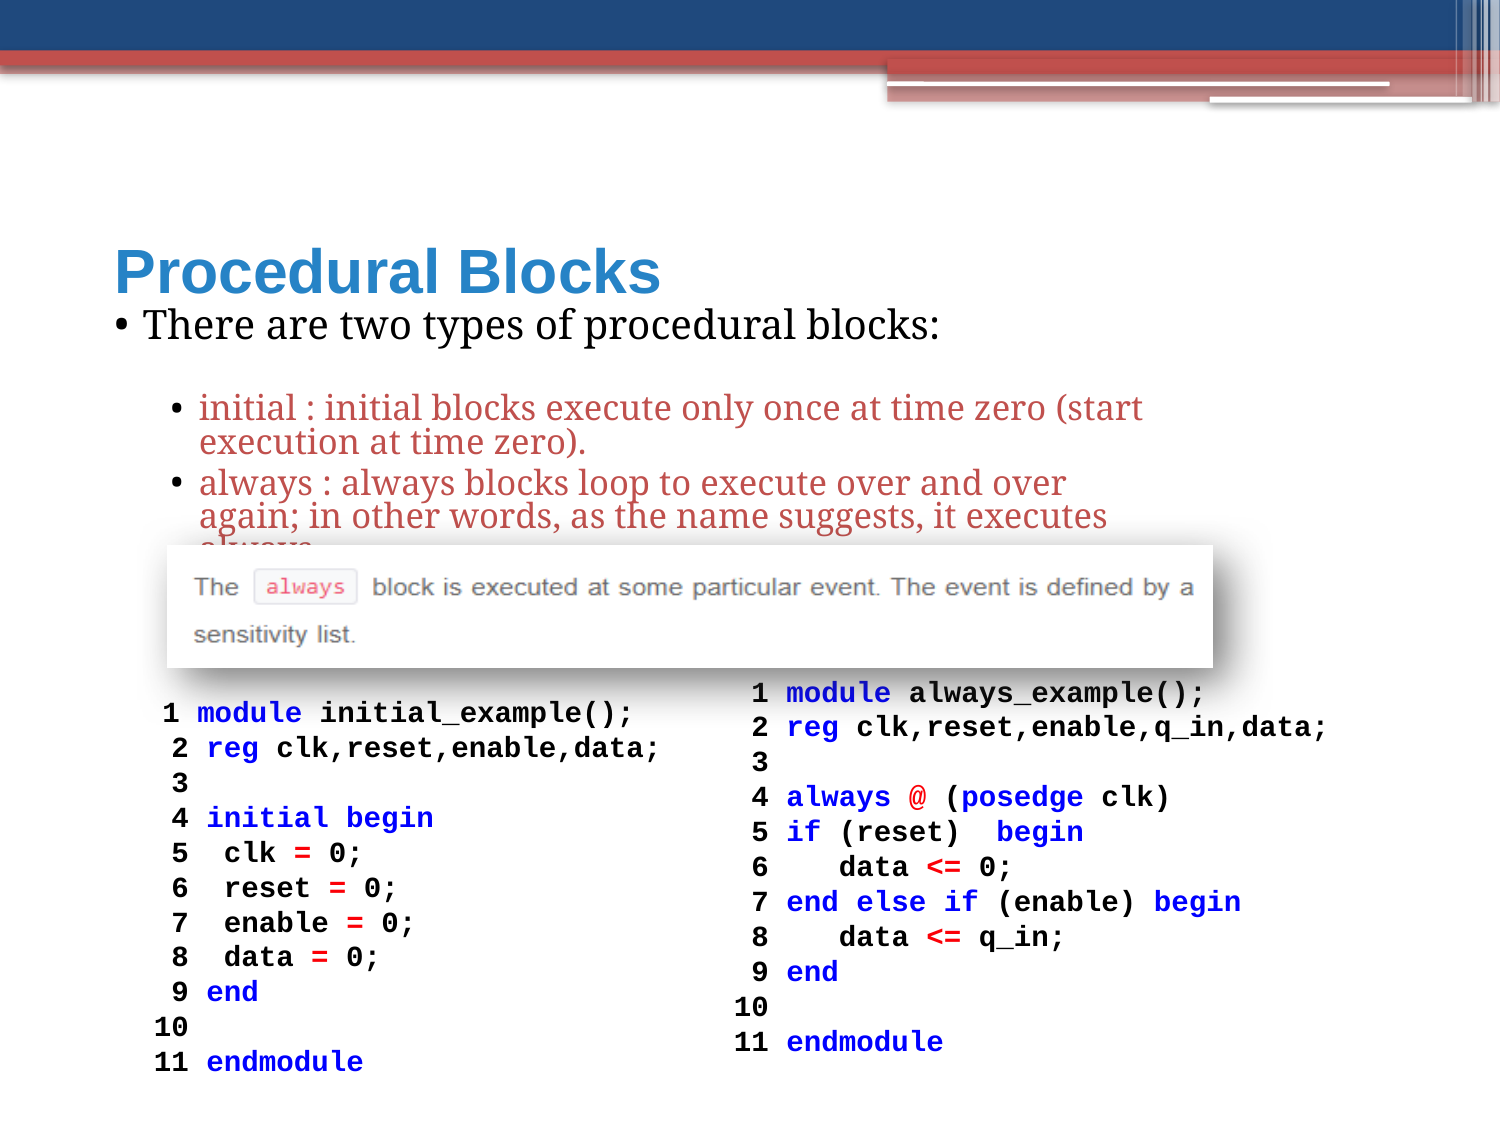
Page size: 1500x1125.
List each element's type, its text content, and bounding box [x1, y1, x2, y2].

title Procedural Blocks [103, 185, 1397, 349]
picture [166, 545, 1213, 668]
text_box 1 module initial_example(); 2 reg clk,reset,enable,data; 3 4 initial begin 5 clk = 0; 6 reset = 0; 7 enable = 0; 8 data = 0; 9 end 10 11 endmodule [125, 687, 688, 1125]
list There are two types of procedural blocks: initial : initial blocks execute only once at time zero (start execution at time zero). always : always blocks loop to execute over and over again; in other words, as the name suggests, it executes always. [103, 303, 1172, 510]
text_box 1 module always_example(); 2 reg clk,reset,enable,q_in,data; 3 4 always @ (posedge clk) 5 if (reset) begin 6 data <= 0; 7 end else if (enable) begin 8 data <= q_in; 9 end 10 11 endmodule [705, 667, 1398, 1087]
